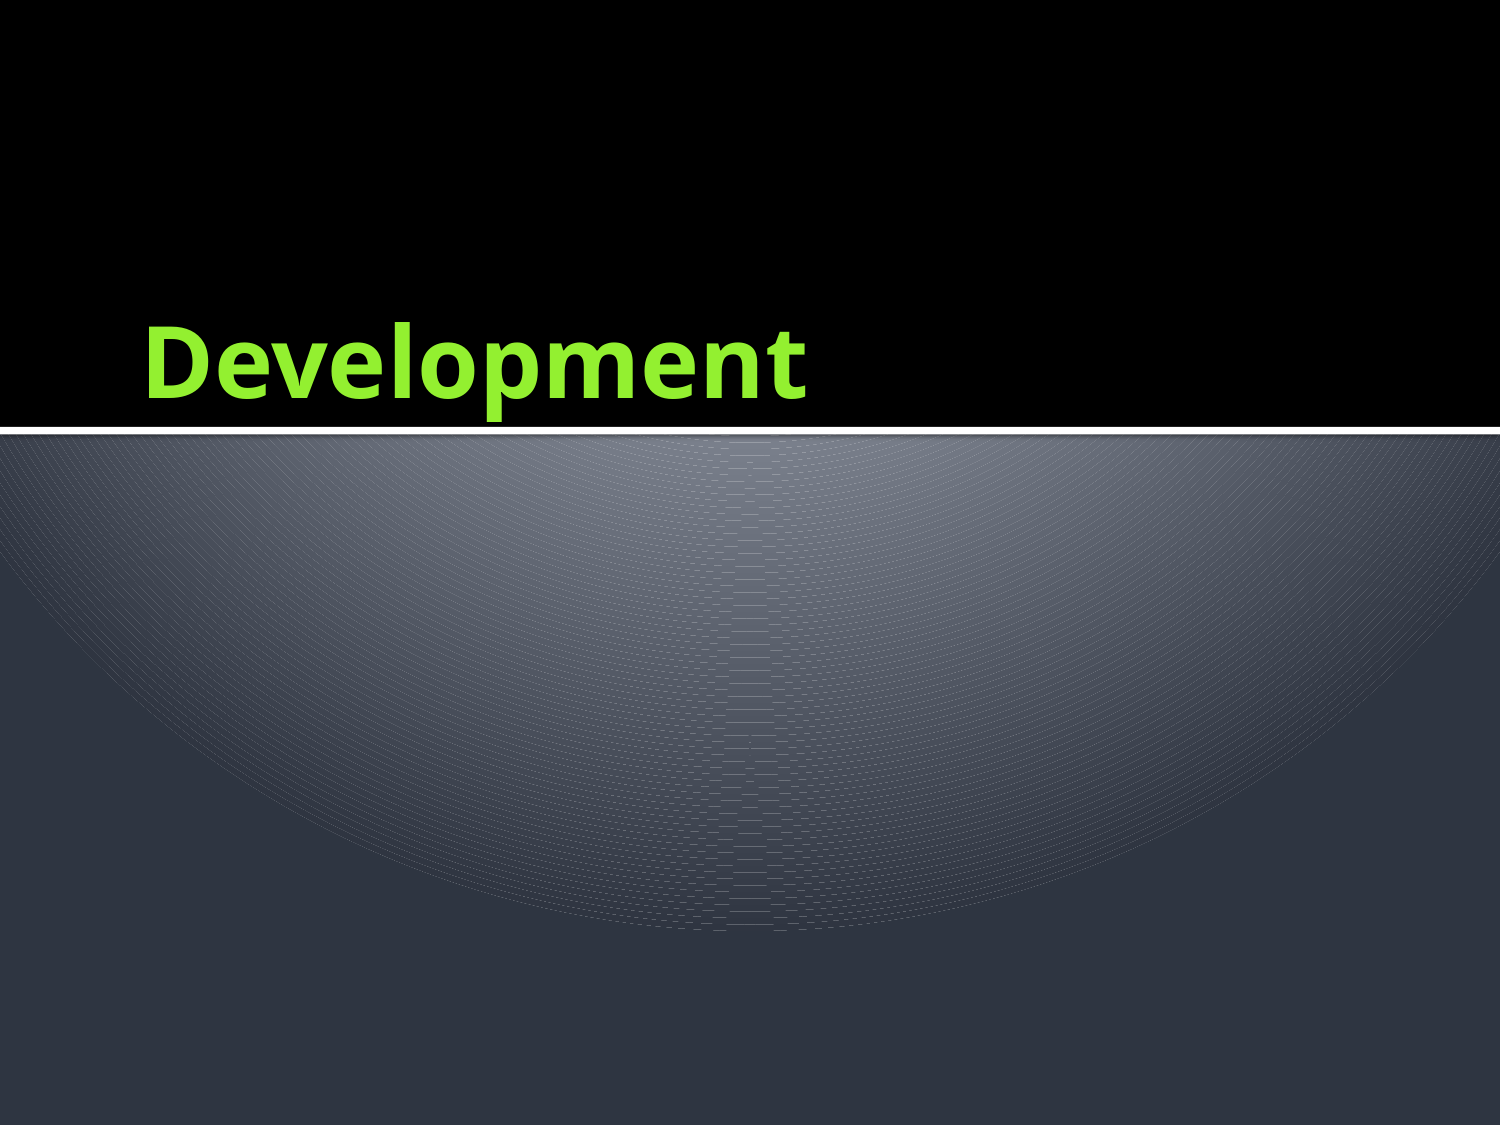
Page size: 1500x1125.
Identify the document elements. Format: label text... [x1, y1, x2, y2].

title Development [125, 149, 1440, 419]
